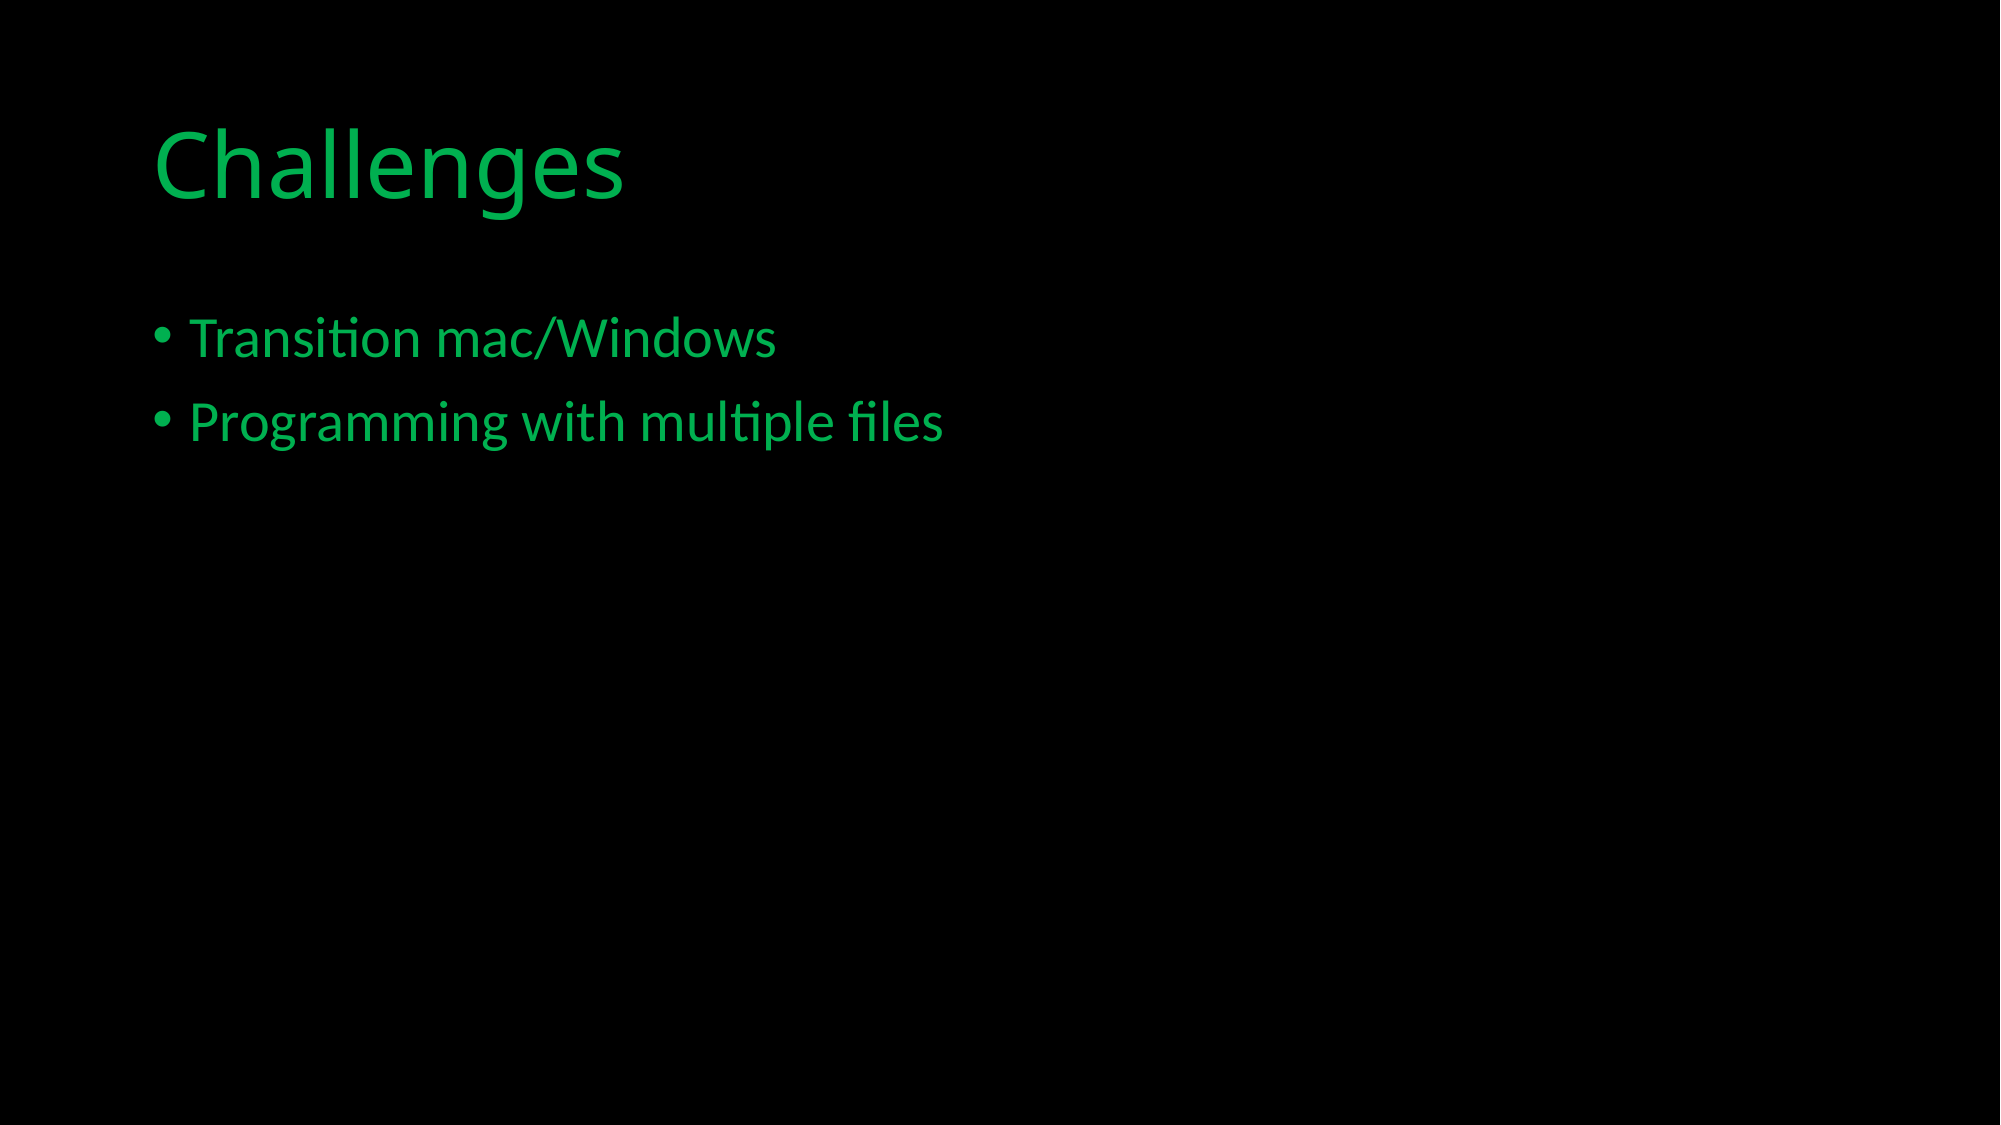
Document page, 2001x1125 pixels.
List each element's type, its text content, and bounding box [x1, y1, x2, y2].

title Challenges [137, 59, 1863, 278]
list Transition mac/Windows Programming with multiple files [137, 299, 1863, 1014]
